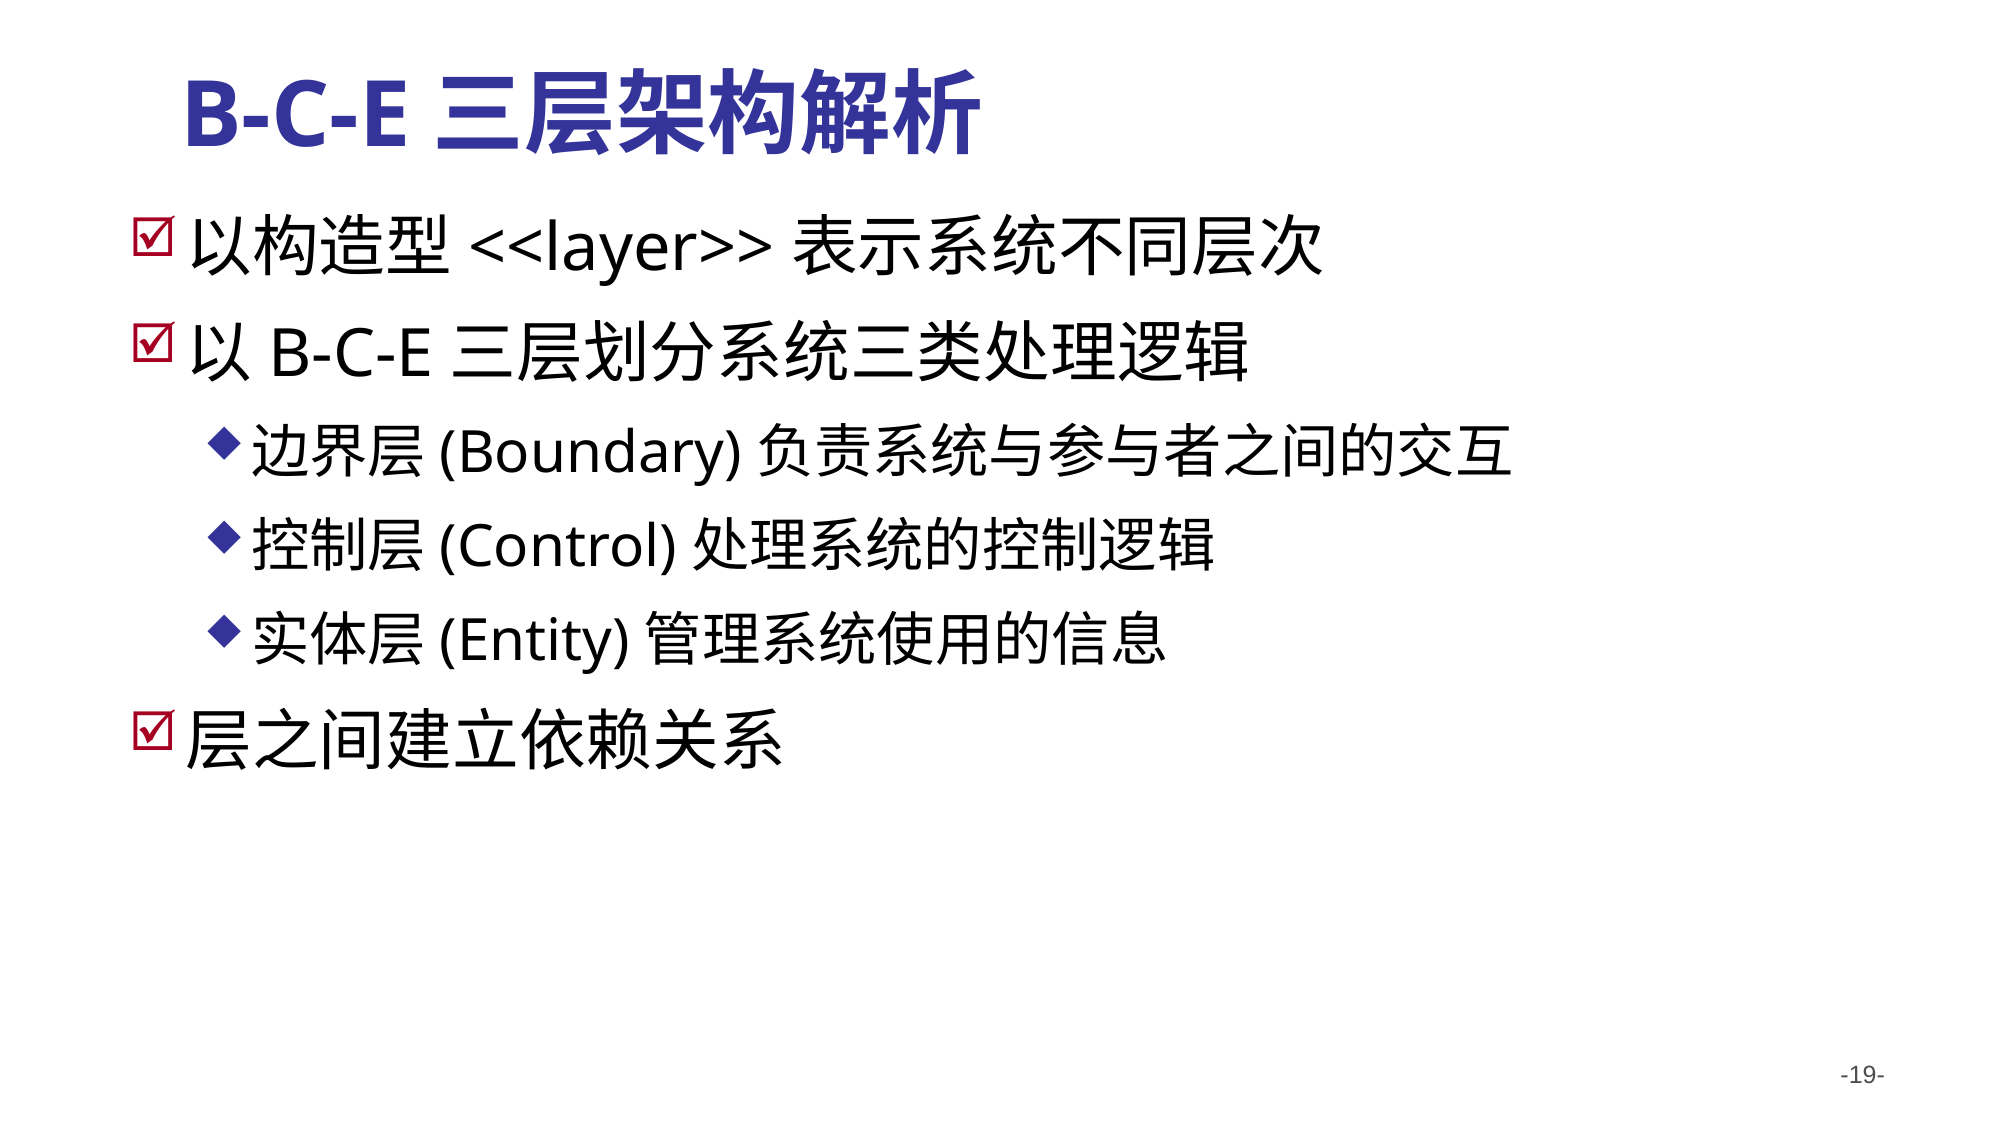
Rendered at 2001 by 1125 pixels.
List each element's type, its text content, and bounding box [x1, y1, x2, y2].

title B-C-E三层架构解析 [165, 66, 1817, 173]
slide_number -19- [1433, 1051, 1901, 1125]
list 以构造型<<layer>>表示系统不同层次 以B-C-E三层划分系统三类处理逻辑 边界层(Boundary)负责系统与参与者之间的交互 控制层(Control)处理系统的控制逻辑 实体层(Entity)管理系统使用的信息 层之间建立依赖关系 [114, 196, 1898, 1083]
